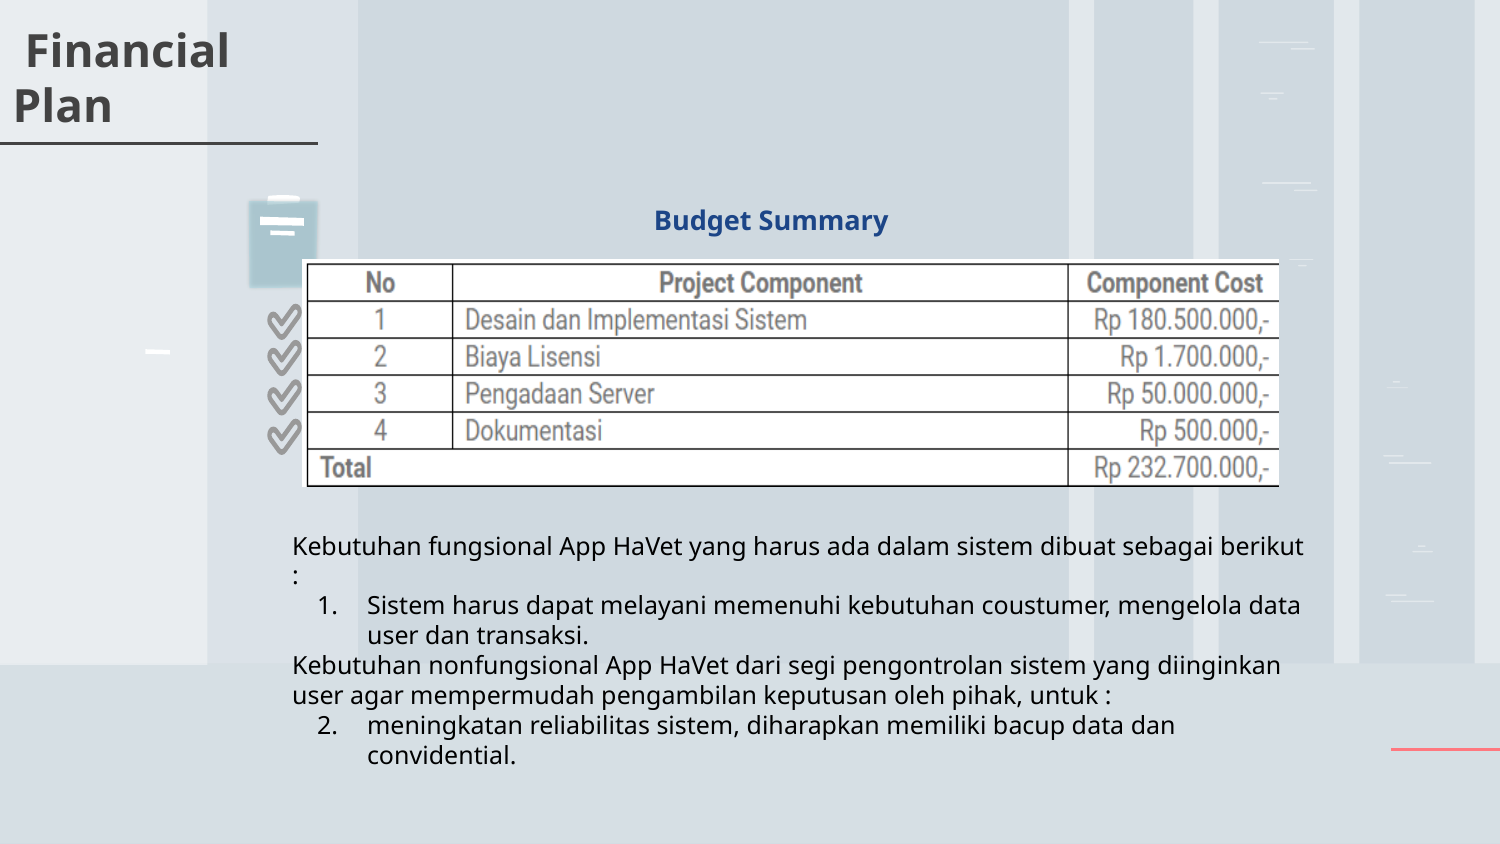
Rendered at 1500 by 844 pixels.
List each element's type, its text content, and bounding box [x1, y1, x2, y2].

text_box [31, 199, 638, 266]
picture [302, 259, 1279, 487]
text_box [267, 379, 297, 416]
text_box [267, 339, 297, 377]
subtitle Budget Summary [638, 160, 1002, 258]
text_box [267, 303, 297, 340]
text_box Kebutuhan fungsional App HaVet yang harus ada dalam sistem dibuat sebagai berikut : Sistem harus dapat melayani memenuhi kebutuhan coustumer, mengelola data user dan transaksi. Kebutuhan nonfungsional App HaVet dari segi pengontrolan sistem yang diinginkan user agar mempermudah pengambilan keputusan oleh pihak, untuk : meningkatan reliabilitas sistem, diharapkan memiliki bacup data dan convidential. [277, 514, 1325, 815]
title Financial Plan [0, 99, 332, 148]
text_box [267, 418, 297, 455]
